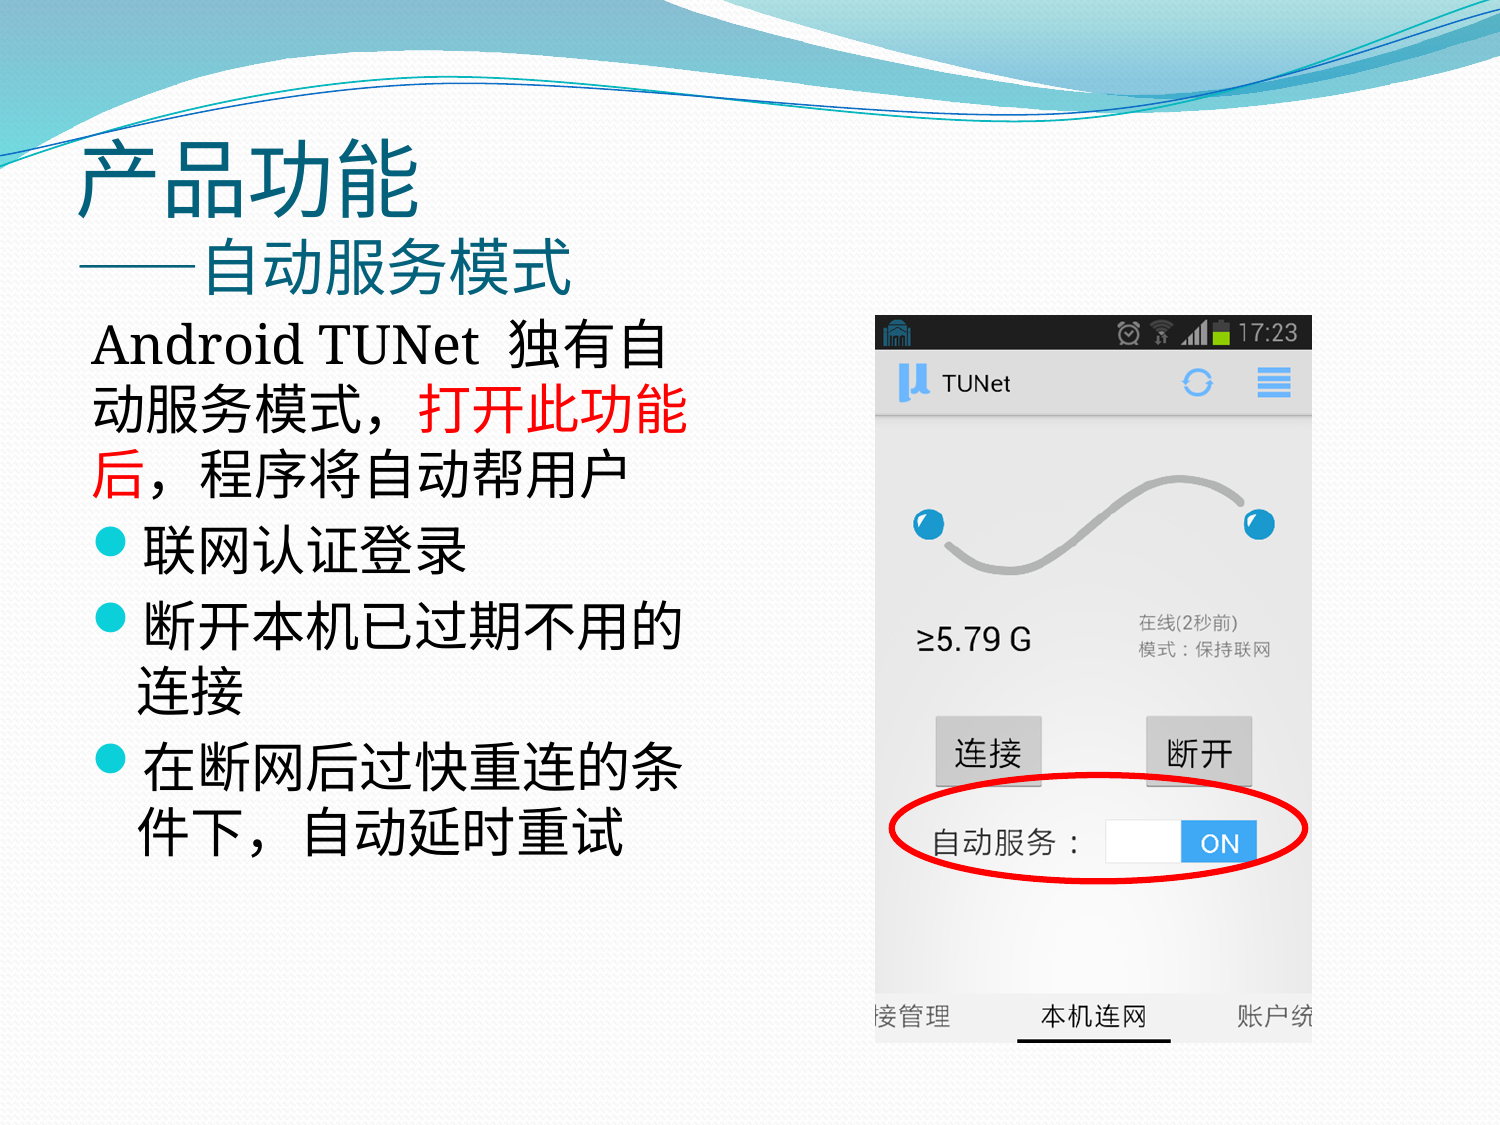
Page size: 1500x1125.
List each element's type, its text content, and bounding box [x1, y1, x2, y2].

list Android TUNet 独有自动服务模式，打开此功能后，程序将自动帮用户 联网认证登录 断开本机已过期不用的连接 在断网后过快重连的条件下，自动延时重试 [76, 302, 740, 1087]
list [875, 314, 1313, 1043]
title 产品功能 ——自动服务模式 [75, 115, 1425, 303]
